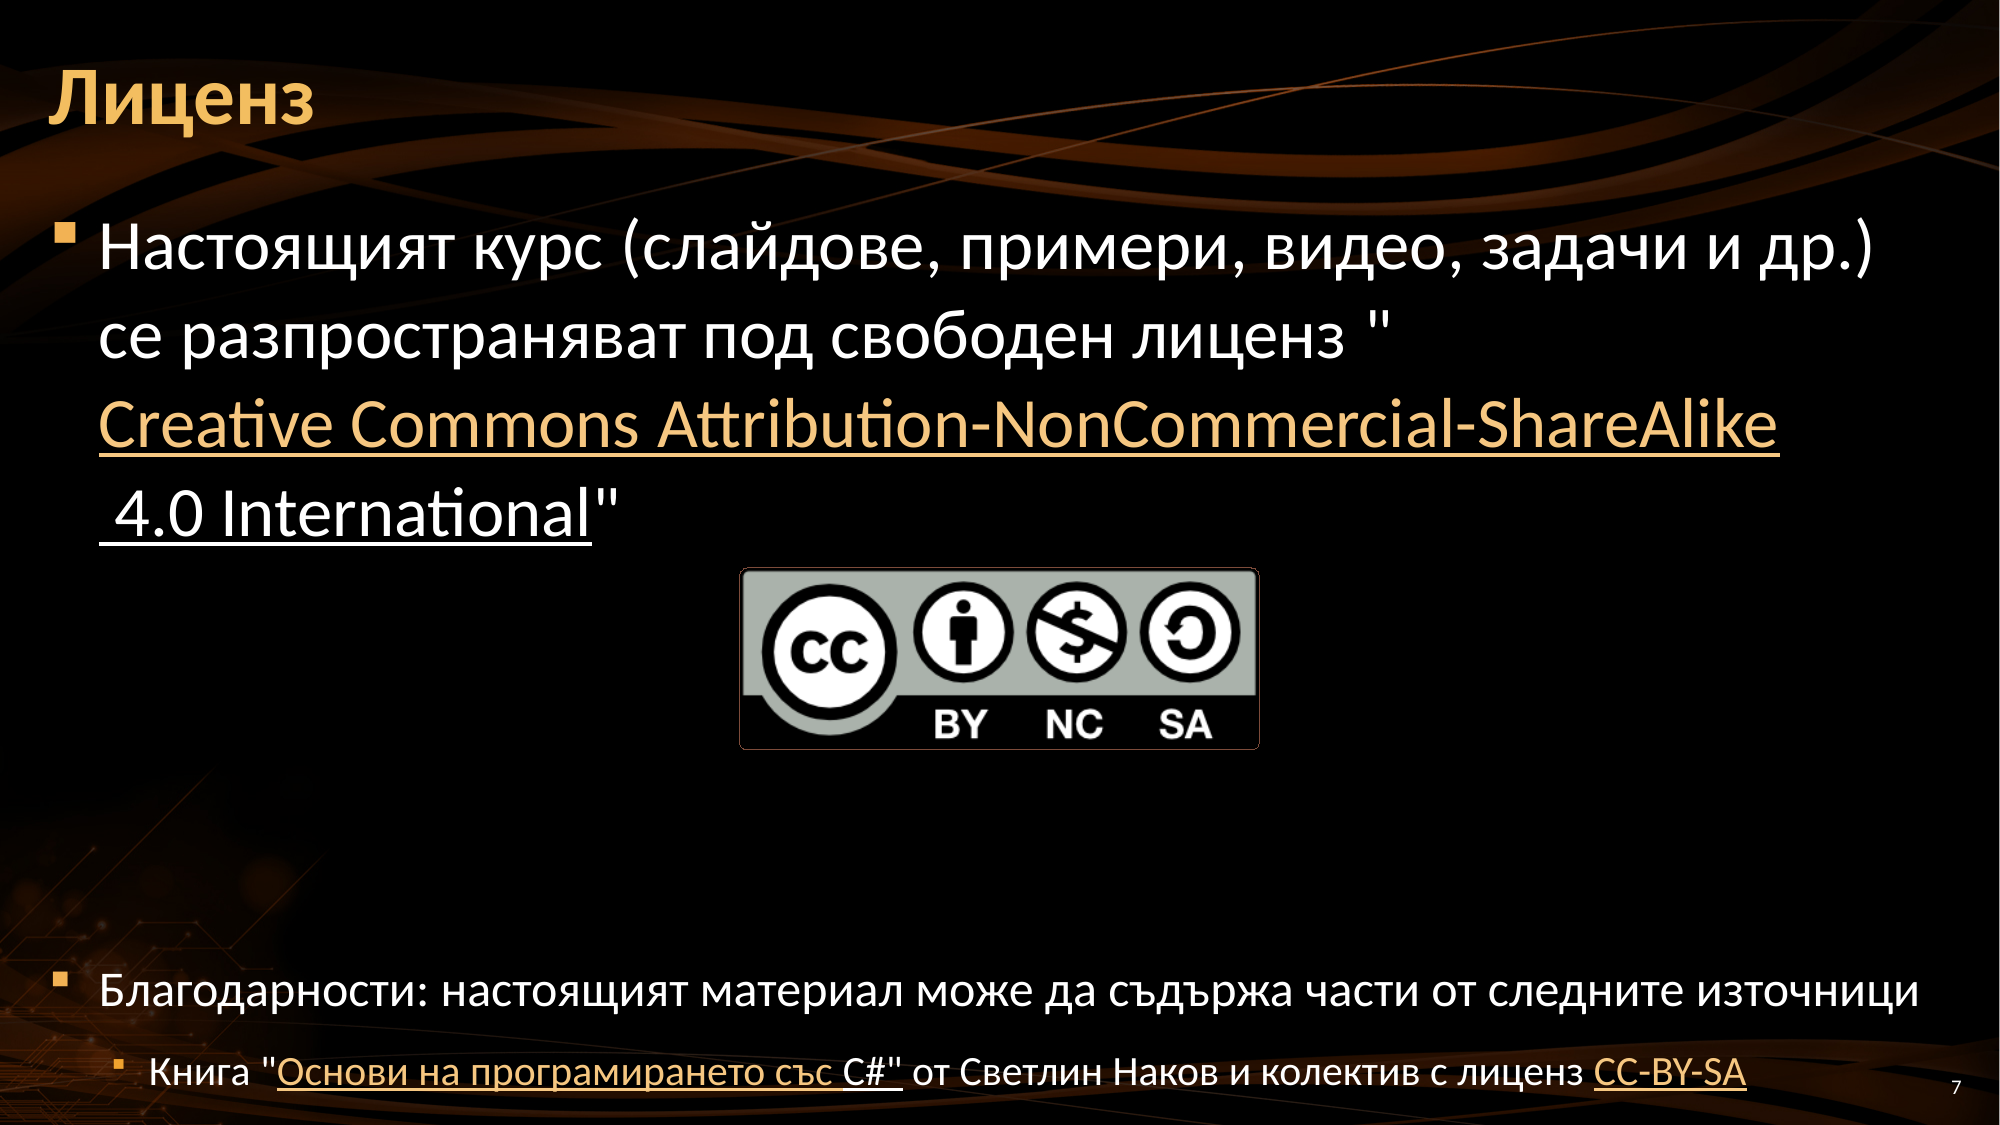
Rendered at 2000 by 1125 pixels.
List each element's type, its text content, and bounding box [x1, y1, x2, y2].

list Настоящият курс (слайдове, примери, видео, задачи и др.) се разпространяват под свободен лиценз "Creative Commons Attribution-NonCommercial-ShareAlike 4.0 International" Благодарности: настоящият материал може да съдържа части от следните източници Книга "Основи на програмирането със C#" от Светлин Наков и колектив с лиценз CC-BY-SA [31, 188, 1968, 1103]
title Лиценз [30, 6, 1602, 189]
picture [0, 0, 2000, 1125]
